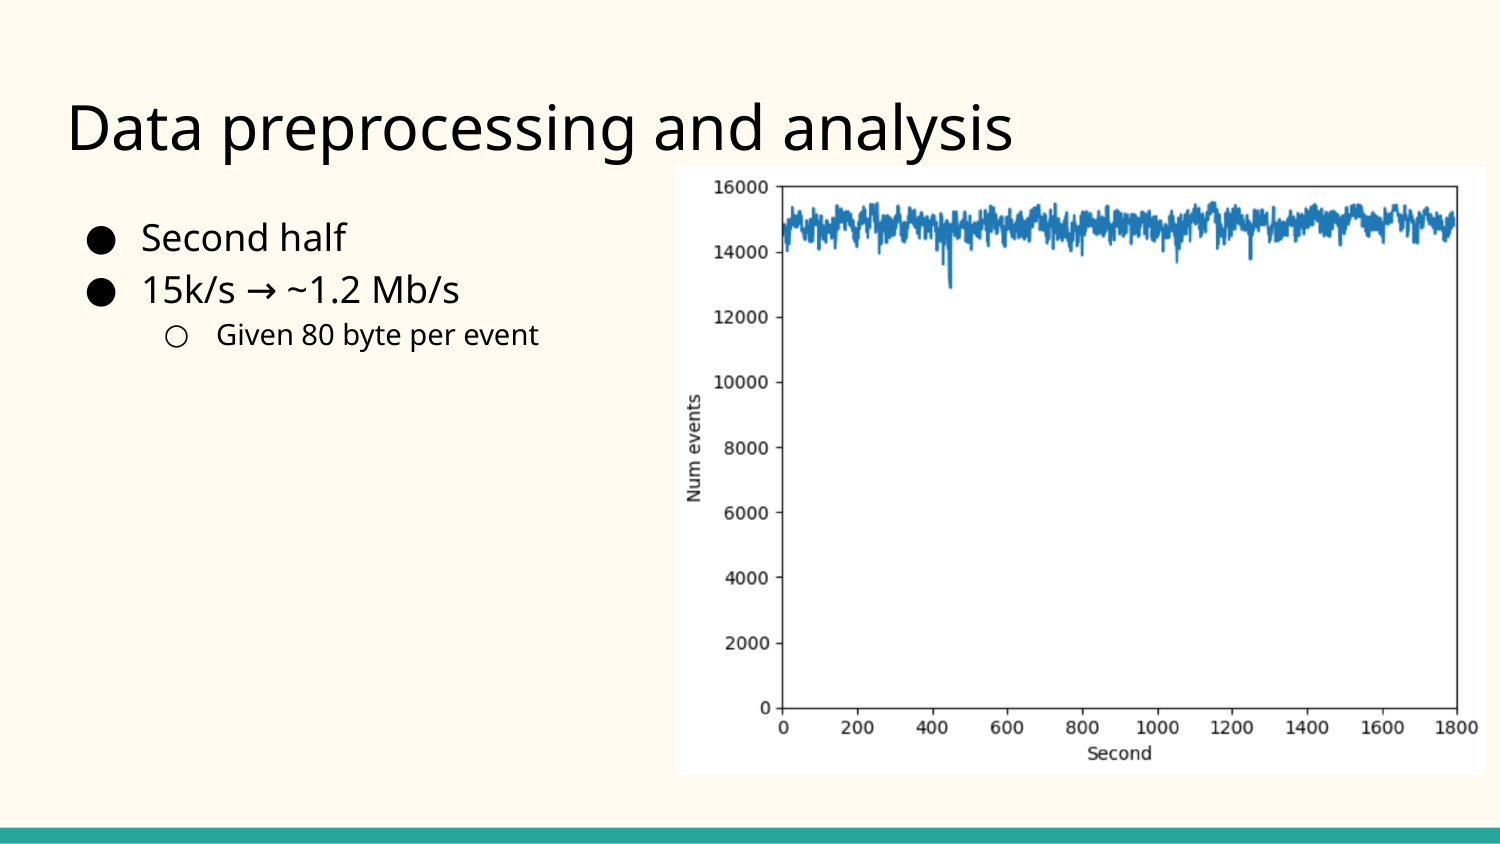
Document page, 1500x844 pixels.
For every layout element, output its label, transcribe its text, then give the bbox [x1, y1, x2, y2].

list Second half 15k/s → ~1.2 Mb/s Given 80 byte per event [51, 192, 670, 750]
title Data preprocessing and analysis [51, 72, 1449, 174]
picture [675, 166, 1486, 776]
